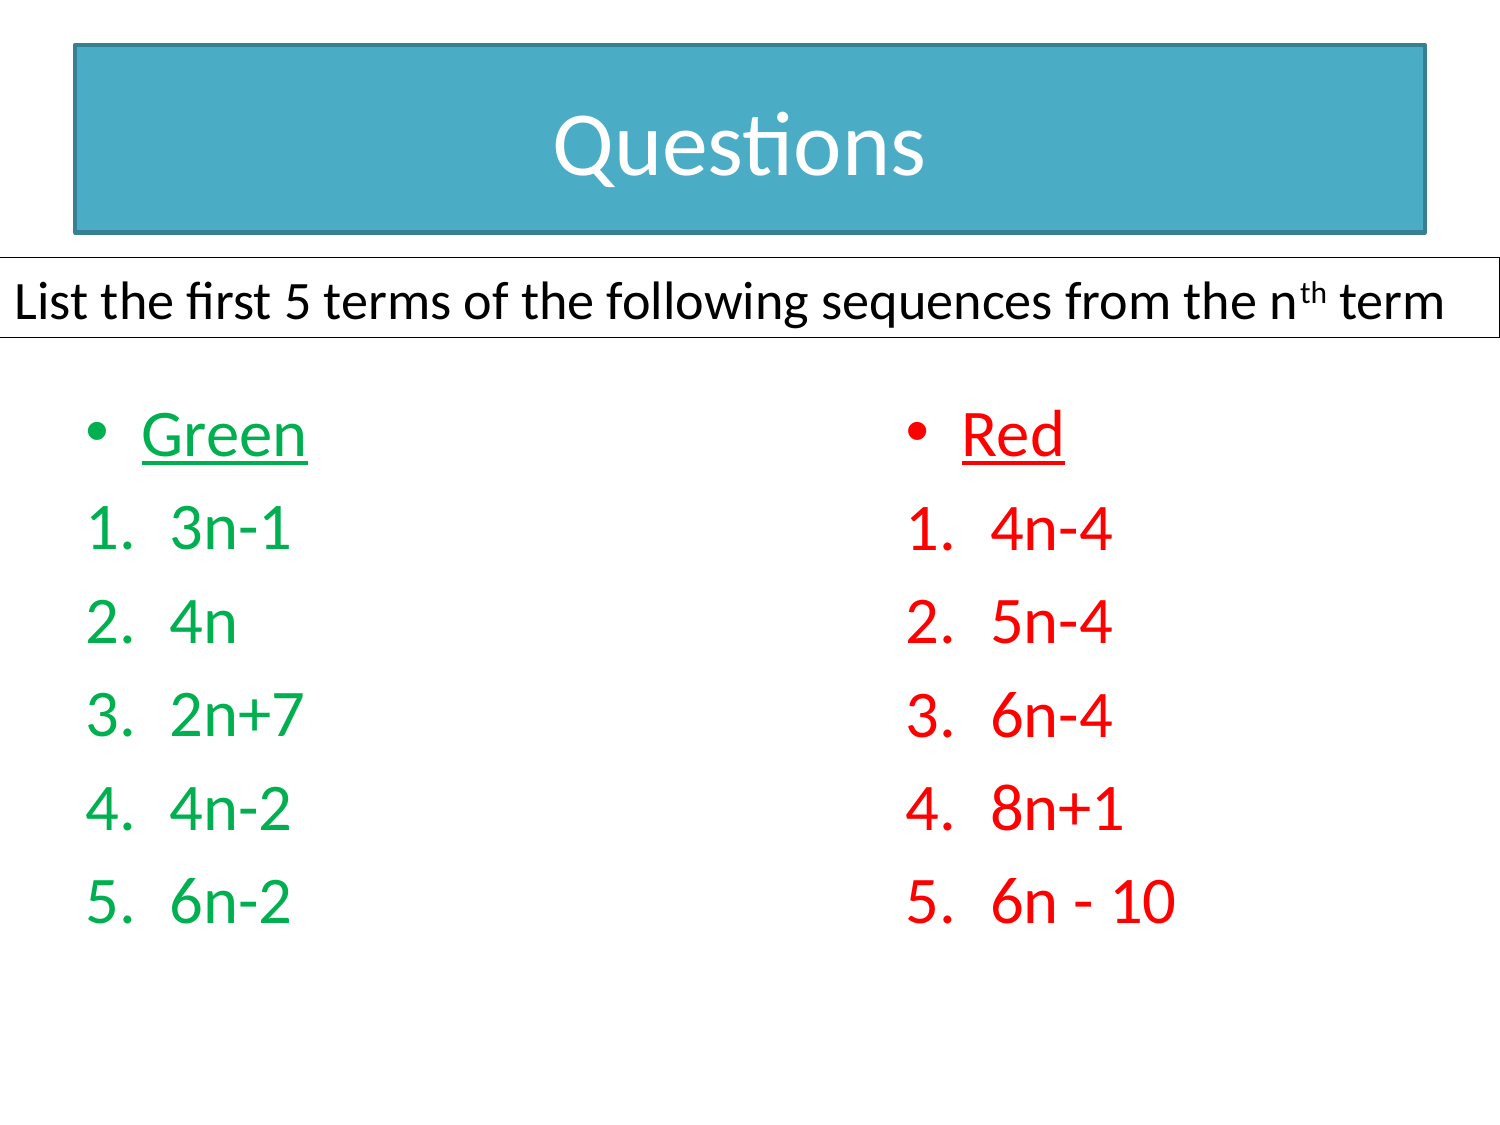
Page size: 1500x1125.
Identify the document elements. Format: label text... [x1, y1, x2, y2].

text_box Red 4n-4 5n-4 6n-4 8n+1 6n - 10 [890, 382, 1231, 1125]
list Green 3n-1 4n 2n+7 4n-2 6n-2 [70, 382, 429, 1125]
title Questions [73, 43, 1427, 235]
text_box List the first 5 terms of the following sequences from the nth term [0, 257, 1500, 338]
